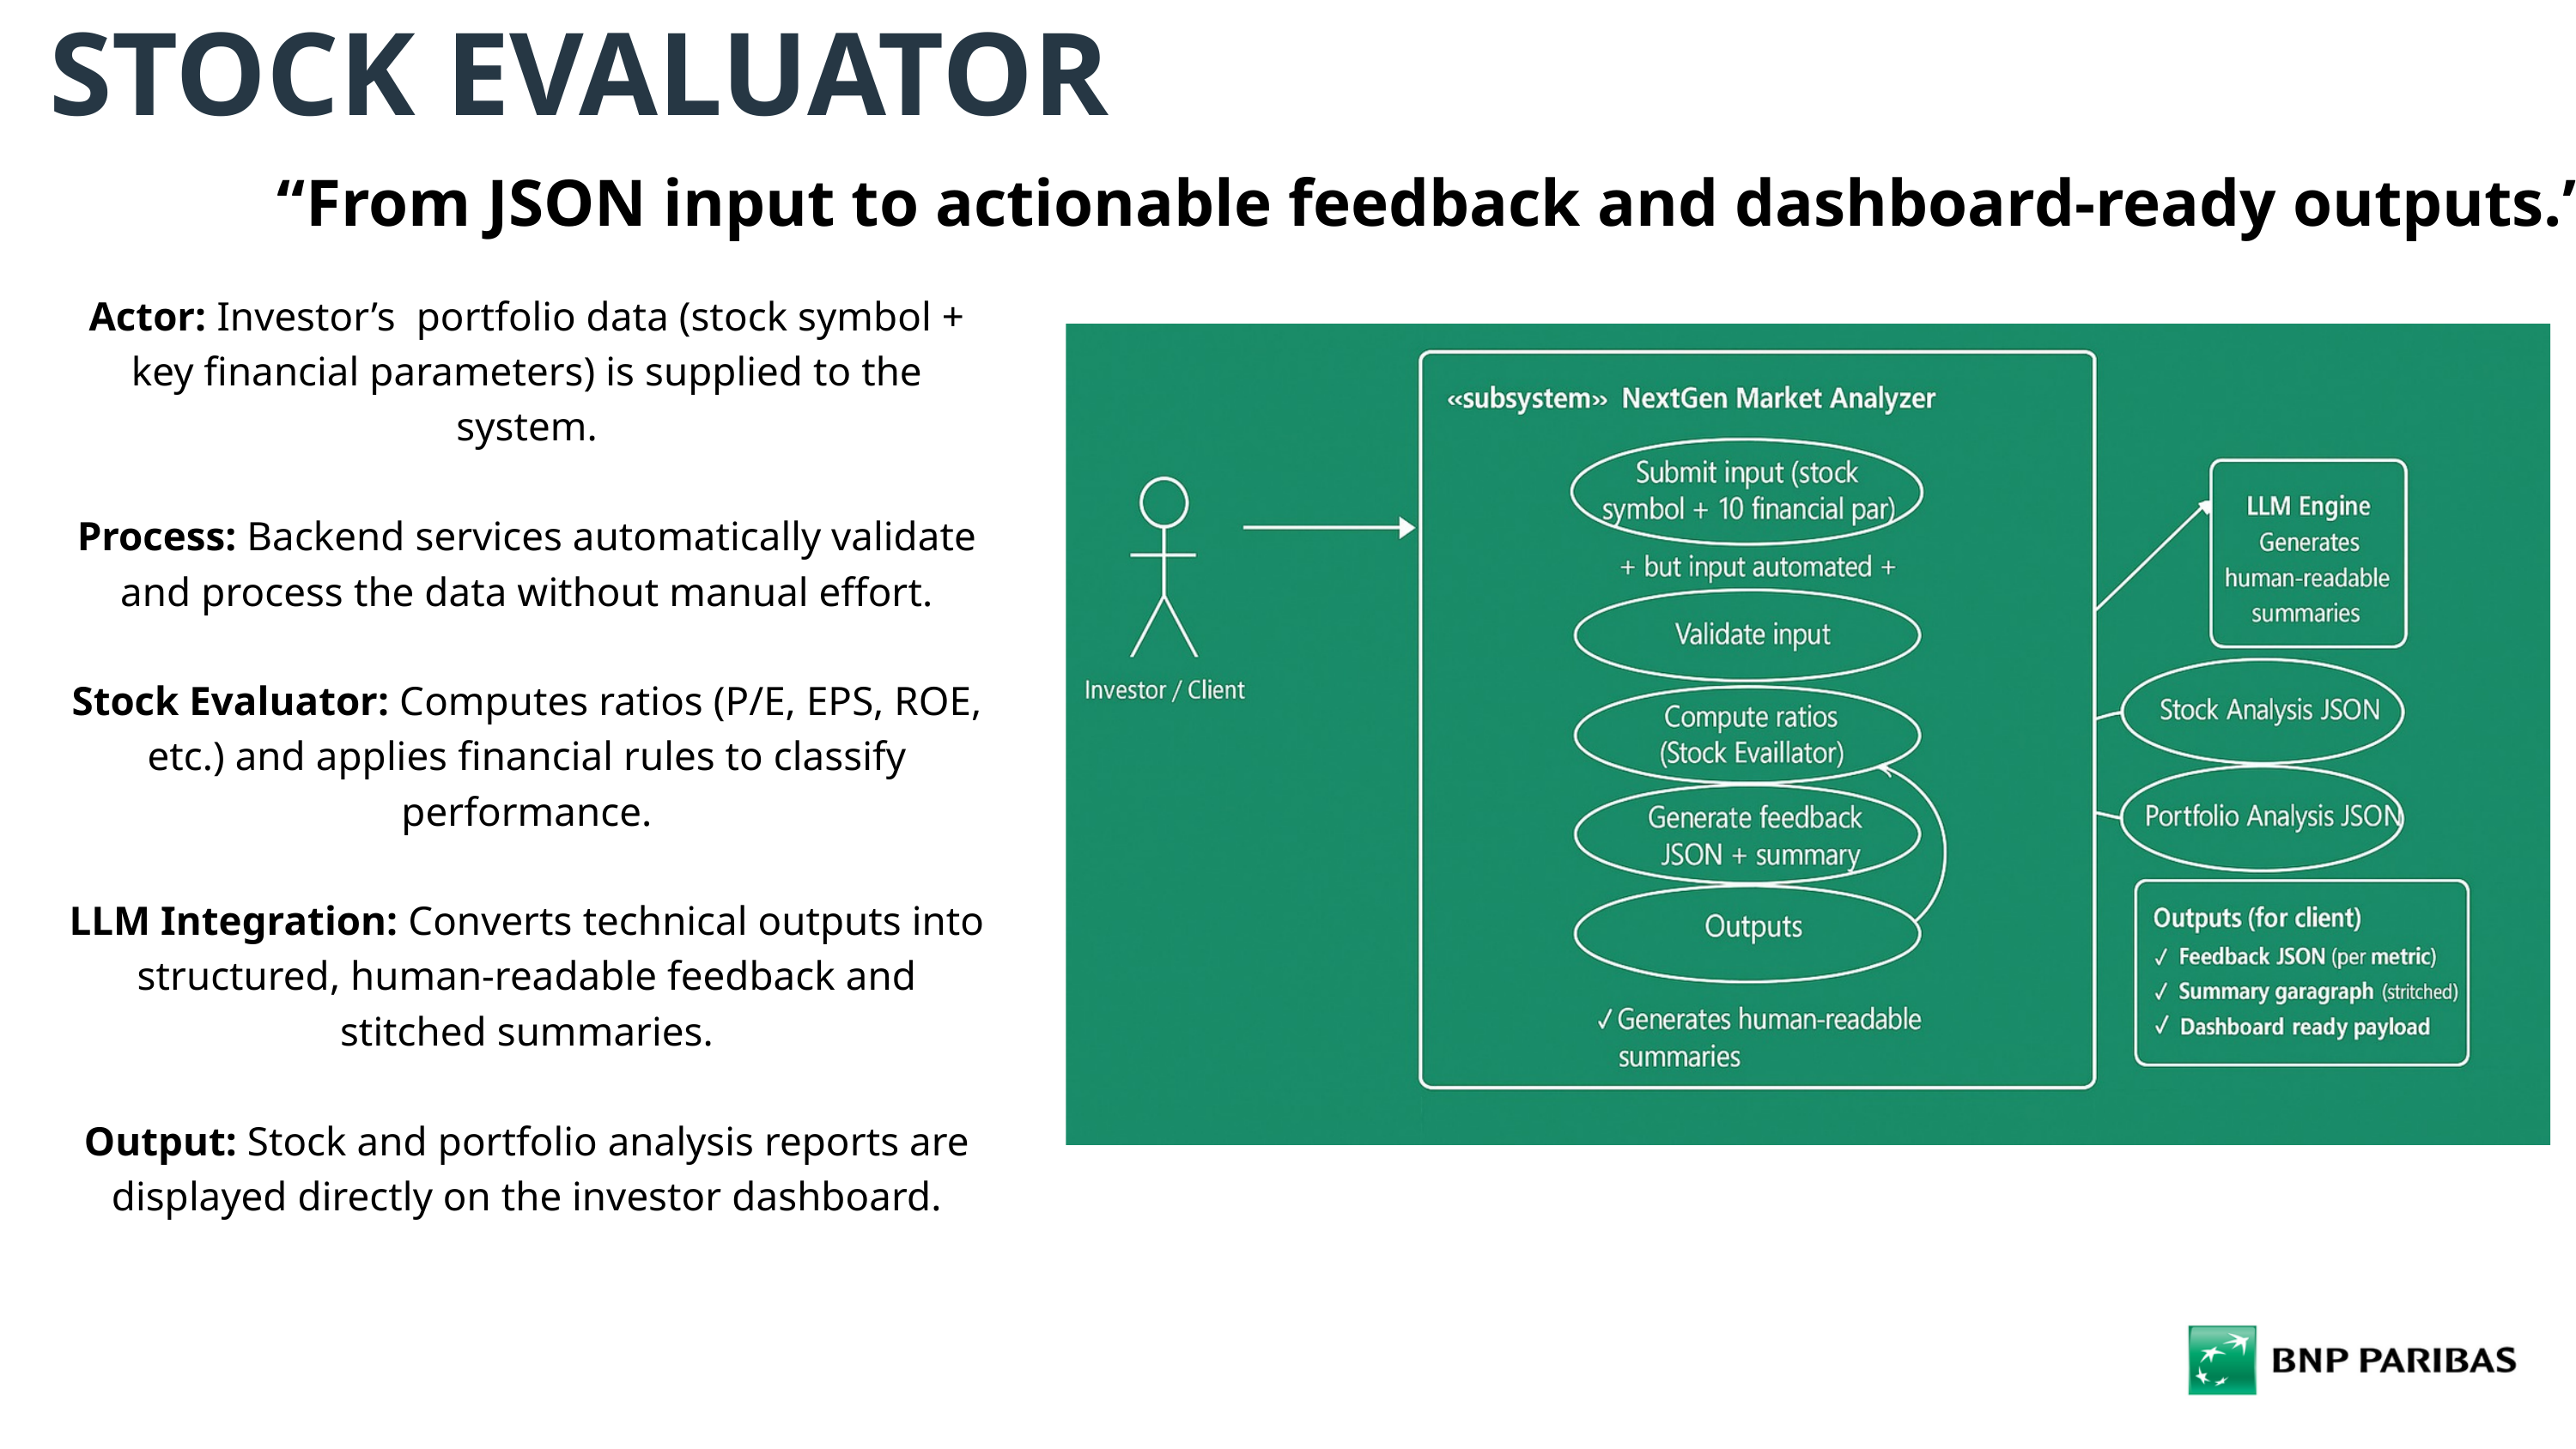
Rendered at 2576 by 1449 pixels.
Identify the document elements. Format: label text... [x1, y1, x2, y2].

text_box Actor: Investor’s portfolio data (stock symbol + key financial parameters) is supplied to the system. Process: Backend services automatically validate and process the data without manual effort. Stock Evaluator: Computes ratios (P/E, EPS, ROE, etc.) and applies financial rules to classify performance. LLM Integration: Converts technical outputs into structured, human-readable feedback and stitched summaries. Output: Stock and portfolio analysis reports are displayed directly on the investor dashboard. [60, 283, 993, 1274]
text_box [1066, 329, 2551, 1145]
text_box “From JSON input to actionable feedback and dashboard-ready outputs.” [215, 149, 2576, 329]
text_box [2168, 1303, 2532, 1418]
text_box STOCK EVALUATOR [0, 23, 1419, 139]
